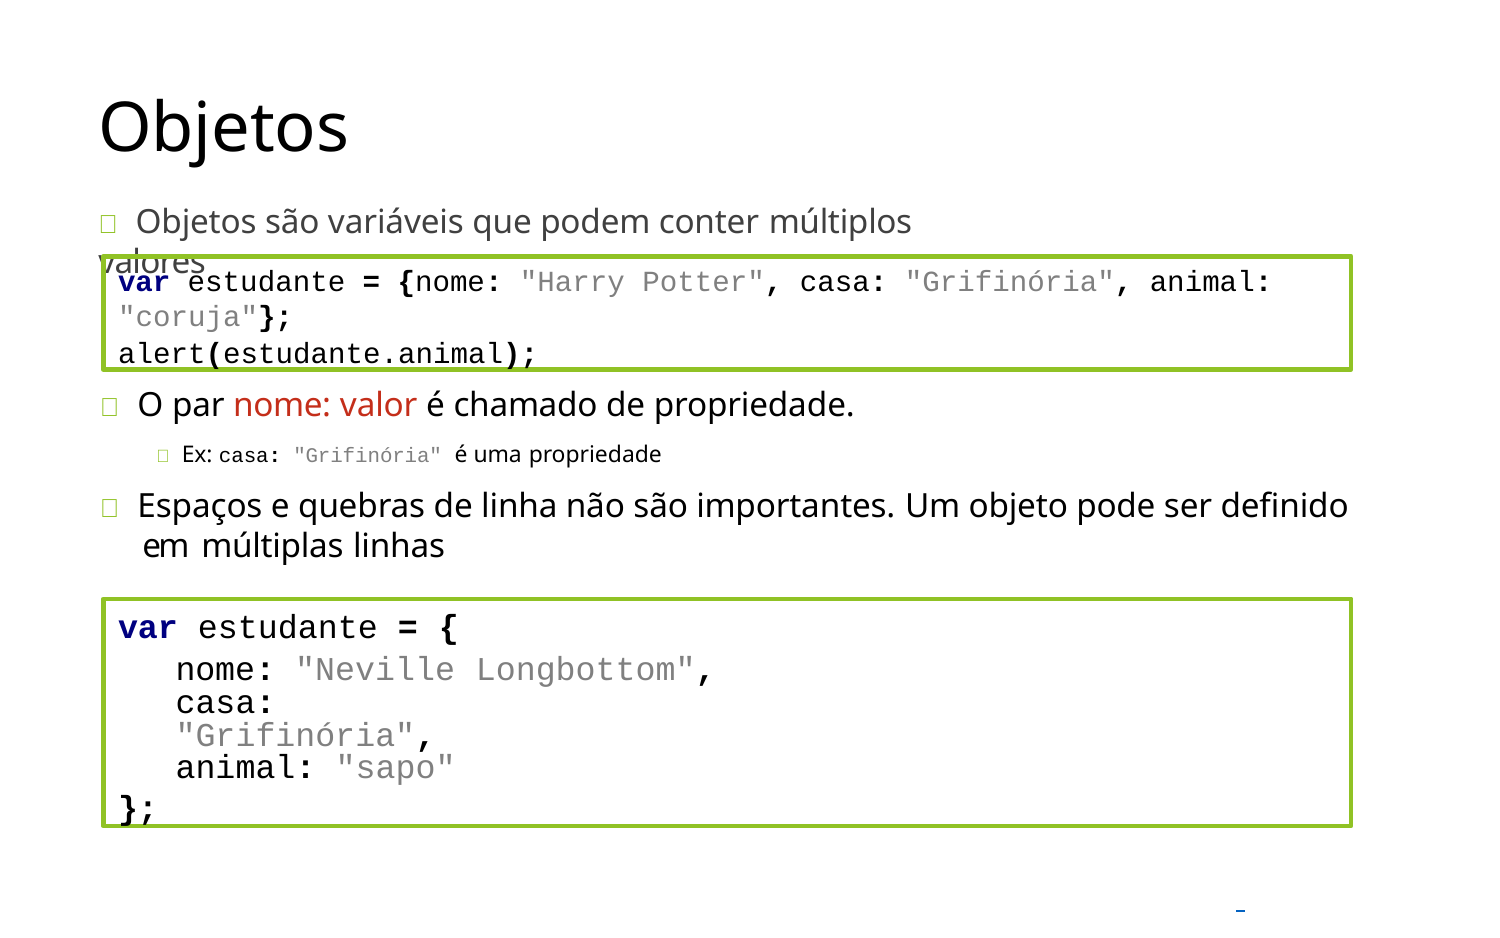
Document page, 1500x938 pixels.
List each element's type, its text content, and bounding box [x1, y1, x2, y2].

text_box var estudante = { nome: "Neville Longbottom", casa: "Grifinória", animal: "sapo" }; [103, 598, 1352, 826]
text_box [1234, 868, 1423, 916]
text_box  O par nome: valor é chamado de propriedade.  Ex: casa: "Grifinória" é uma propriedade  Espaços e quebras de linha não são importantes. Um objeto pode ser definido em múltiplas linhas [98, 358, 1369, 565]
text_box  Objetos são variáveis que podem conter múltiplos valores [96, 198, 1009, 280]
text_box var estudante = {nome: "Harry Potter", casa: "Grifinória", animal: "coruja"}; alert(estudante.animal); [103, 256, 1352, 370]
title Objetos [96, 43, 375, 198]
